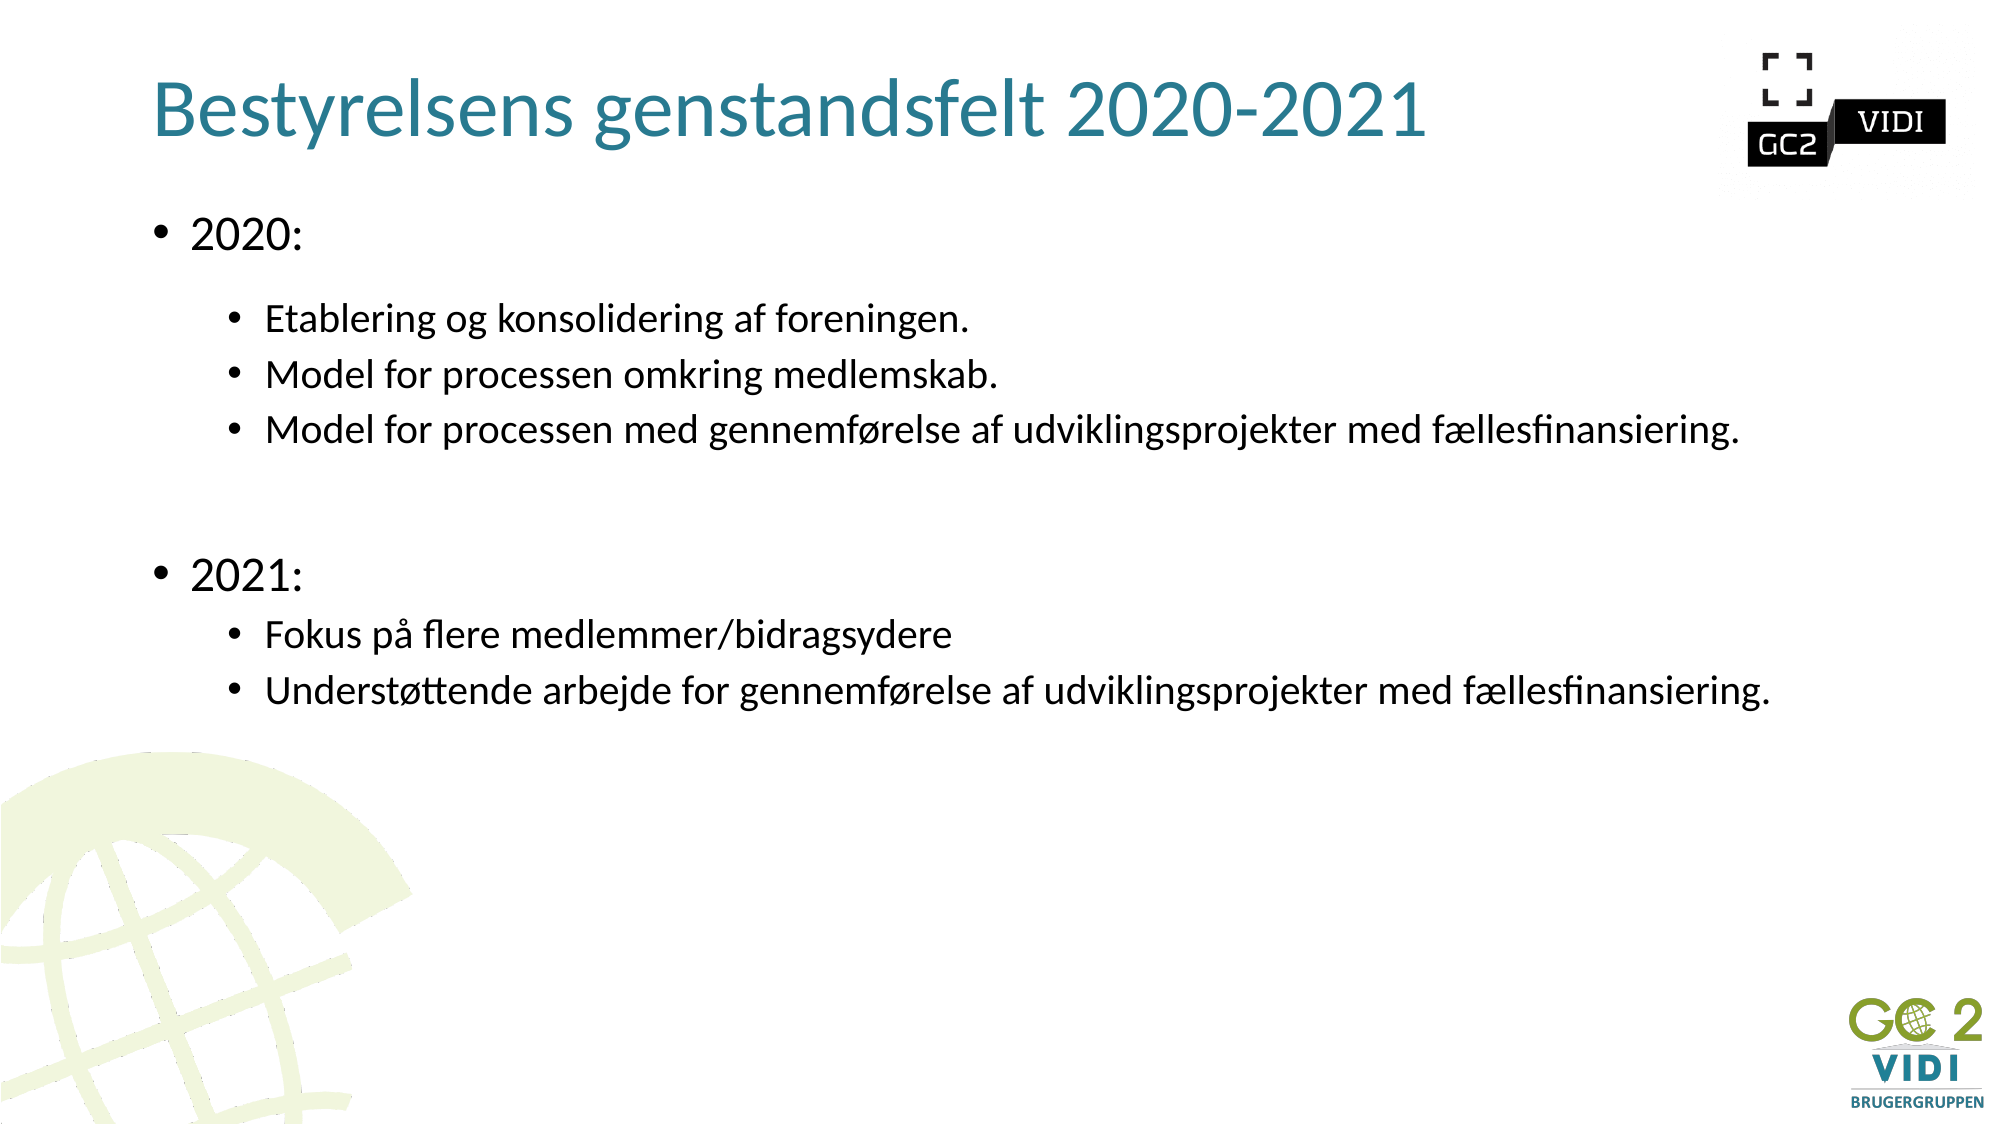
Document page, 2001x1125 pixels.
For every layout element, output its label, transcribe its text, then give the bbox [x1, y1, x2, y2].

picture [1846, 995, 1985, 1111]
title Bestyrelsens genstandsfelt 2020-2021 [137, 1, 1717, 200]
list 2020: Etablering og konsolidering af foreningen. Model for processen omkring medlemskab. Model for processen med gennemførelse af udviklingsprojekter med fællesfinansiering. 2021: Fokus på flere medlemmer/bidragsydere Understøttende arbejde for gennemførelse af udviklingsprojekter med fællesfinansiering. [137, 200, 1863, 1019]
picture [1715, 19, 1977, 200]
picture [0, 711, 460, 1125]
